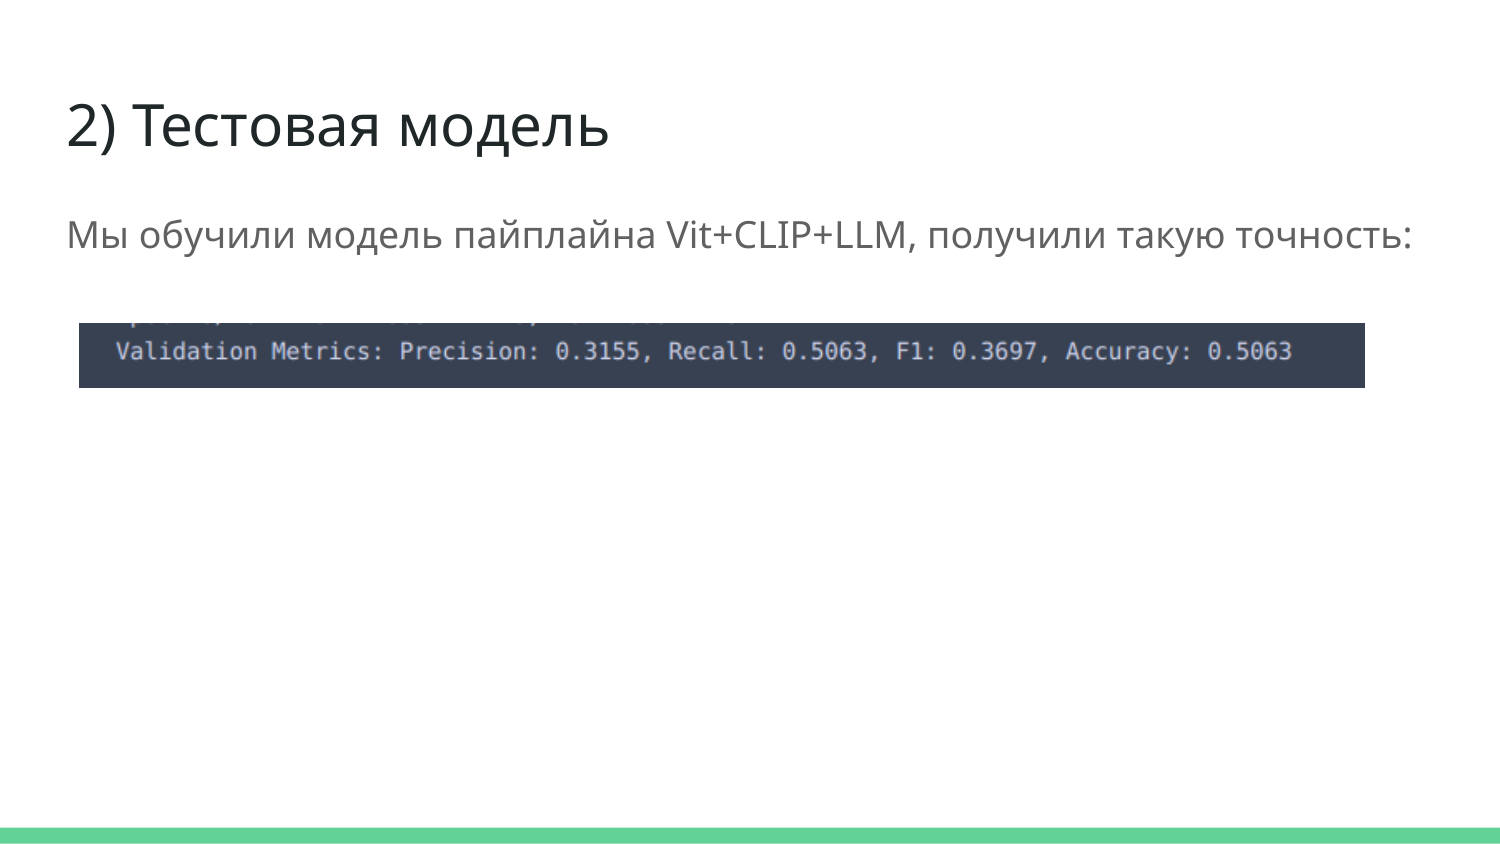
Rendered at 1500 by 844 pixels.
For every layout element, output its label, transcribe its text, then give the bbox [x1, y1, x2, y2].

title 2) Тестовая модель [51, 72, 1449, 167]
picture [79, 322, 1365, 389]
list Мы обучили модель пайплайна Vit+CLIP+LLM, получили такую точность: [51, 189, 1449, 750]
